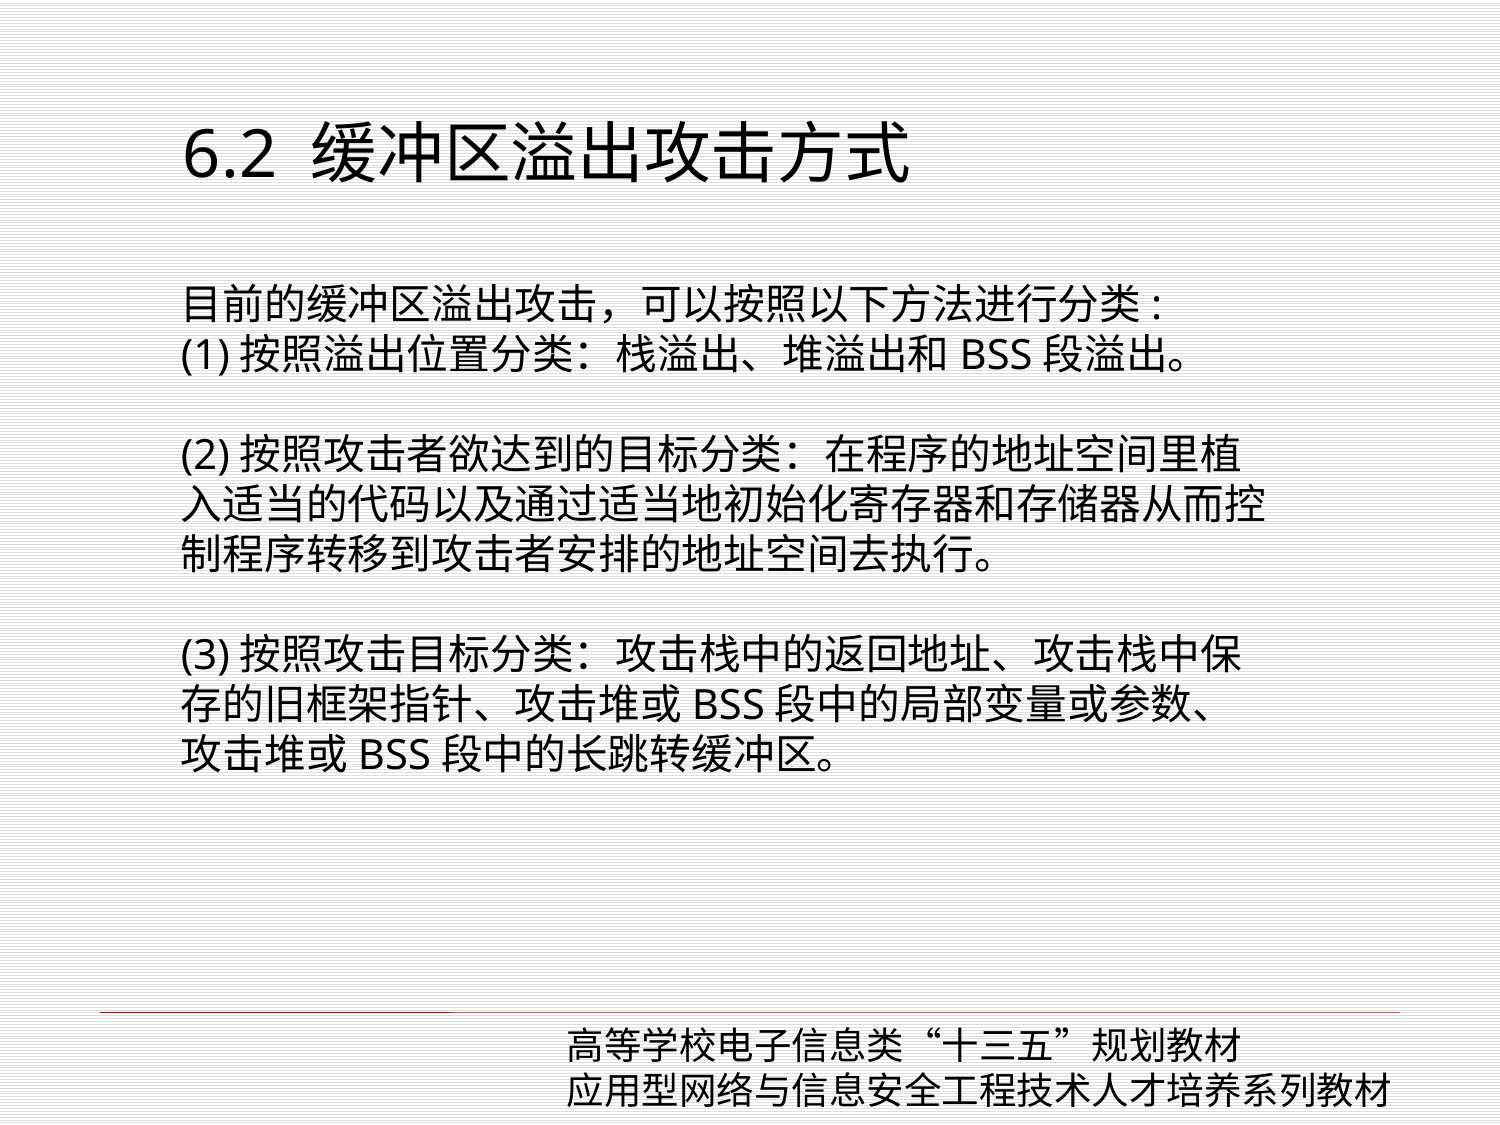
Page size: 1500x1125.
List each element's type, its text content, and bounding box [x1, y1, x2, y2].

text_box 目前的缓冲区溢出攻击，可以按照以下方法进行分类: (1)按照溢出位置分类：栈溢出、堆溢出和BSS段溢出。 (2)按照攻击者欲达到的目标分类：在程序的地址空间里植入适当的代码以及通过适当地初始化寄存器和存储器从而控制程序转移到攻击者安排的地址空间去执行。 (3)按照攻击目标分类：攻击栈中的返回地址、攻击栈中保存的旧框架指针、攻击堆或BSS段中的局部变量或参数、攻击堆或BSS段中的长跳转缓冲区。 [166, 270, 1291, 786]
text_box 6.2 缓冲区溢出攻击方式 [168, 103, 927, 198]
text_box 高等学校电子信息类“十三五”规划教材 应用型网络与信息安全工程技术人才培养系列教材 [551, 1015, 1412, 1120]
